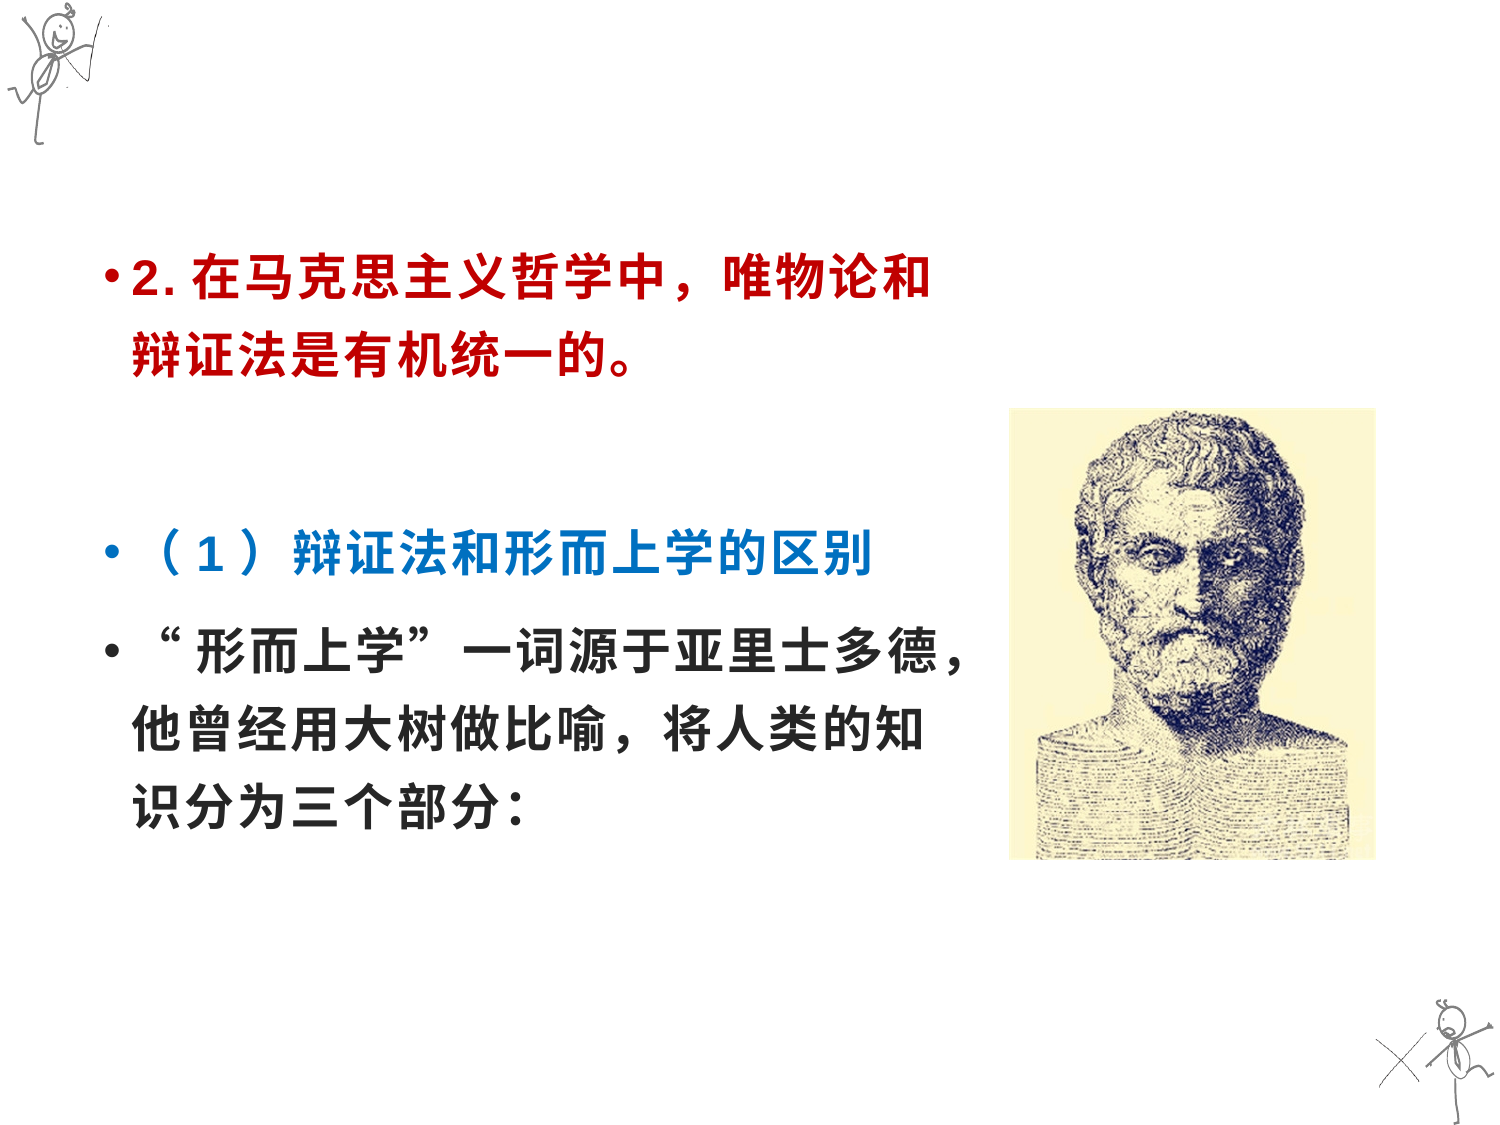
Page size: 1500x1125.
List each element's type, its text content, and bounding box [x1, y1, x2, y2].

list 2.在马克思主义哲学中，唯物论和辩证法是有机统一的。 （1）辩证法和形而上学的区别 “形而上学”一词源于亚里士多德，他曾经用大树做比喻，将人类的知识分为三个部分： [88, 219, 963, 953]
picture [57, 15, 109, 88]
picture [57, 16, 72, 51]
picture [1009, 408, 1377, 860]
picture [1373, 1031, 1429, 1093]
